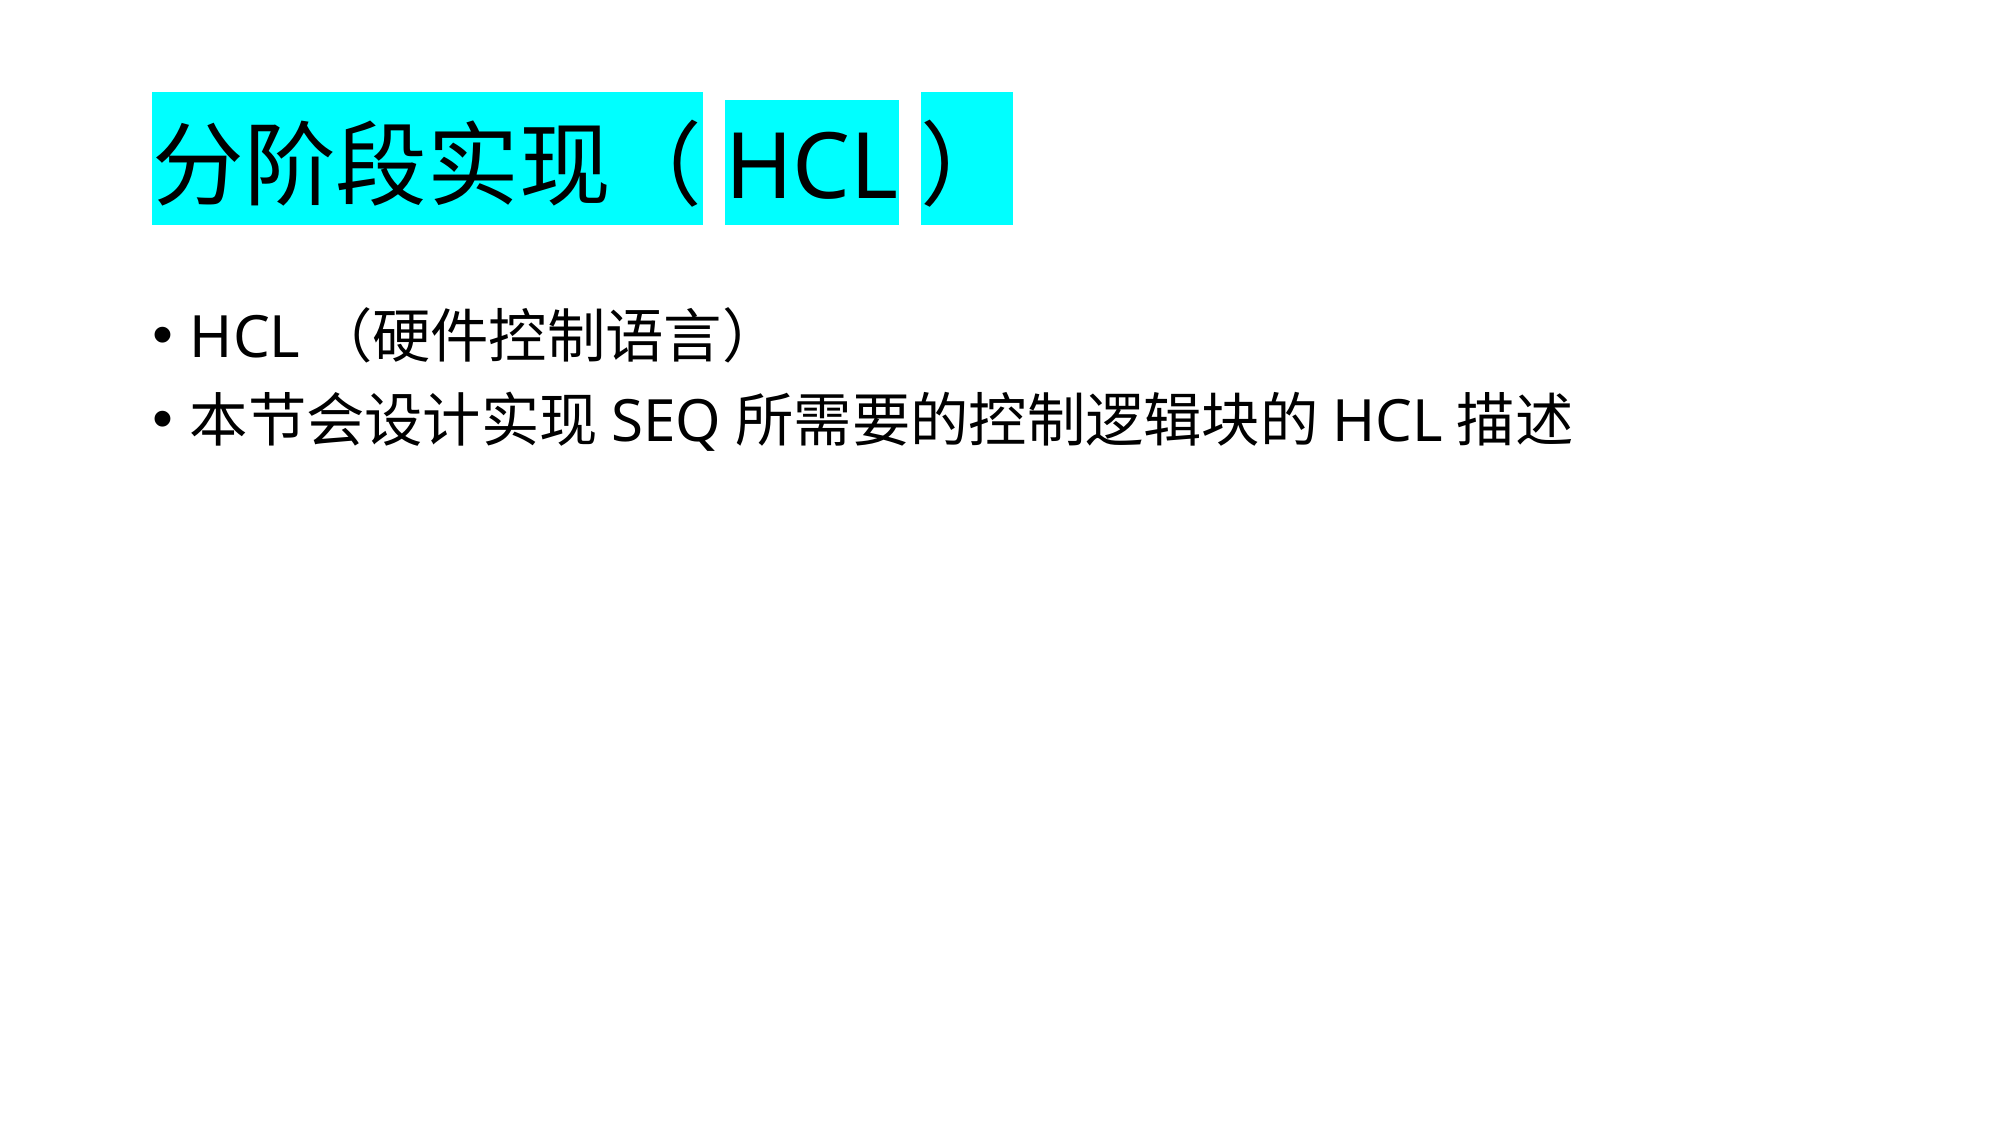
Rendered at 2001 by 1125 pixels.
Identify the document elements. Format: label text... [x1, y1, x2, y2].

title 分阶段实现（HCL） [137, 59, 1863, 278]
list HCL（硬件控制语言） 本节会设计实现SEQ所需要的控制逻辑块的HCL描述 [137, 299, 1863, 1014]
